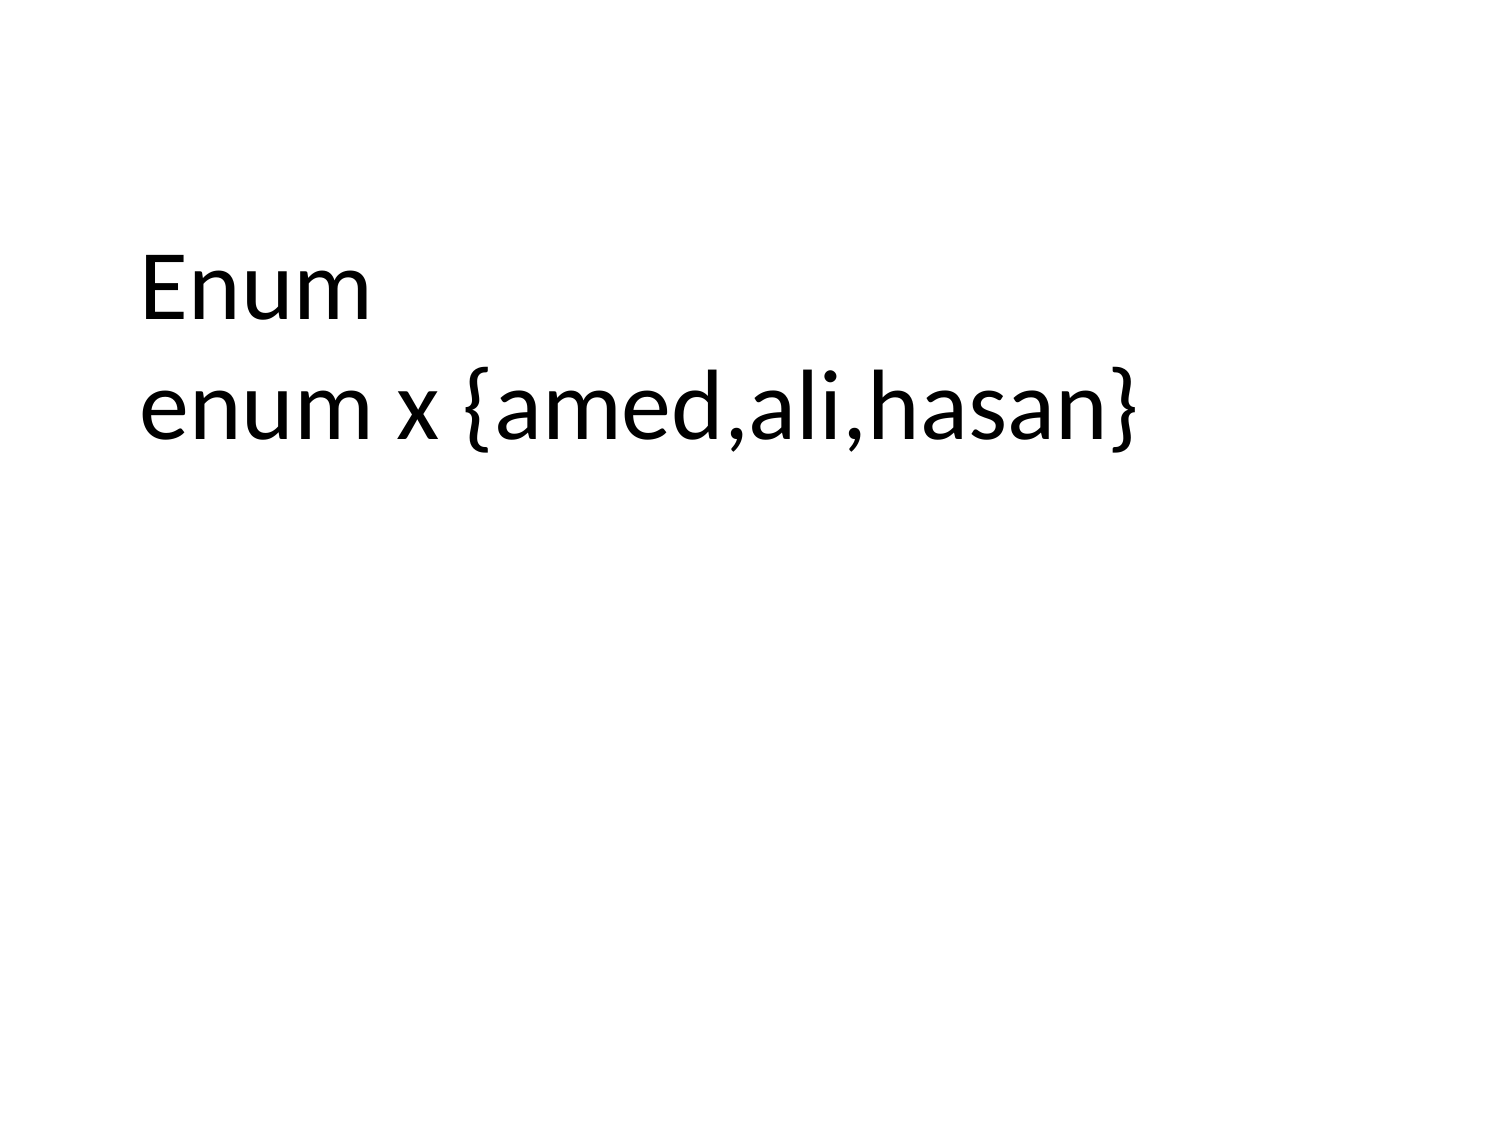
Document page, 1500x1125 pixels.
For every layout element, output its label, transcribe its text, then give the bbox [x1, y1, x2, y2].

text_box Enum enum x {amed,ali,hasan} [125, 212, 1225, 707]
